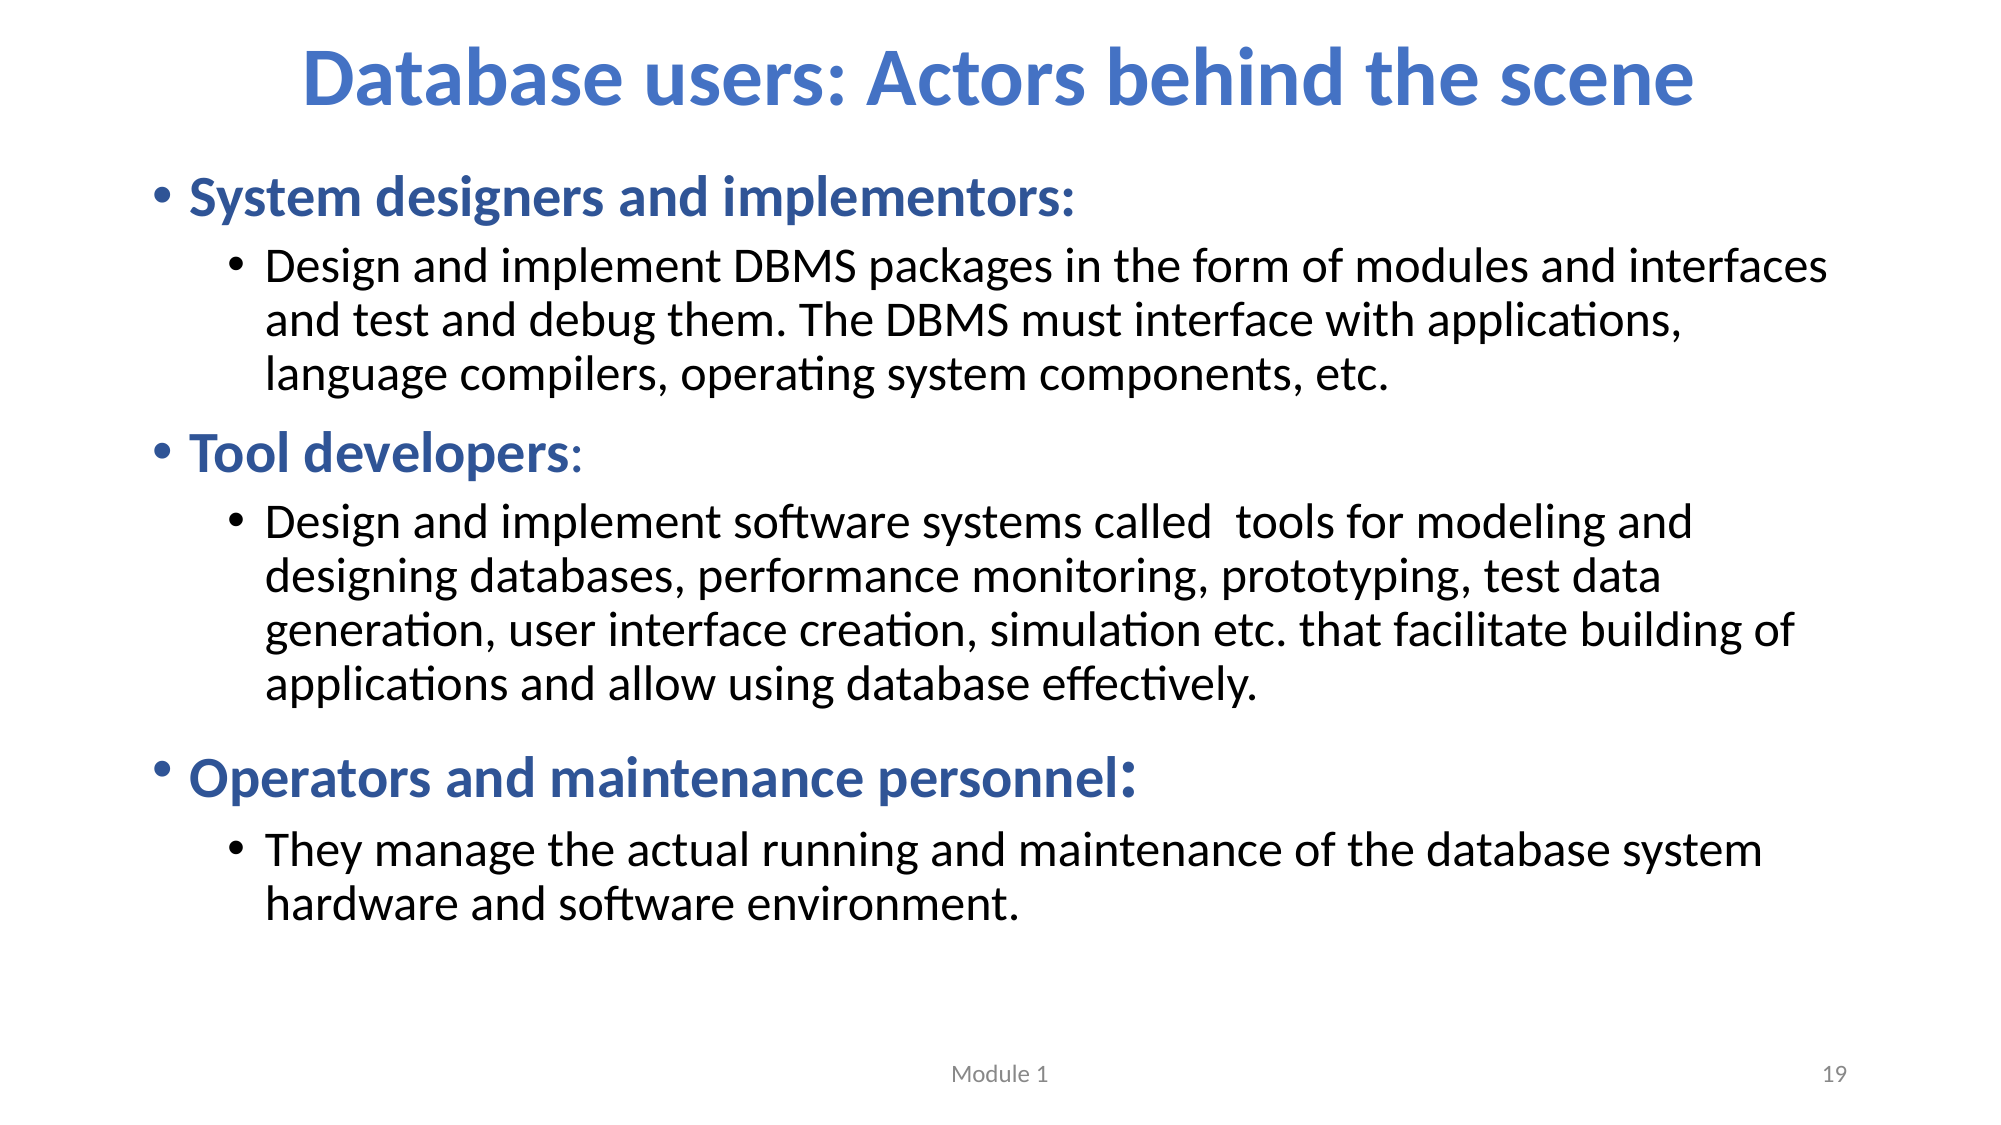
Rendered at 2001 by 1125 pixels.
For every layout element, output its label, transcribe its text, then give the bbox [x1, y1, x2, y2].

title Database users: Actors behind the scene [137, 21, 1863, 136]
footer Module 1 [662, 1042, 1338, 1103]
slide_number 19 [1412, 1042, 1863, 1103]
list System designers and implementors: Design and implement DBMS packages in the form of modules and interfaces and test and debug them. The DBMS must interface with applications, language compilers, operating system components, etc. Tool developers: Design and implement software systems called tools for modeling and designing databases, performance monitoring, prototyping, test data generation, user interface creation, simulation etc. that facilitate building of applications and allow using database effectively. Operators and maintenance personnel: They manage the actual running and maintenance of the database system hardware and software environment. [137, 158, 1863, 1043]
text_box [980, 532, 1020, 593]
